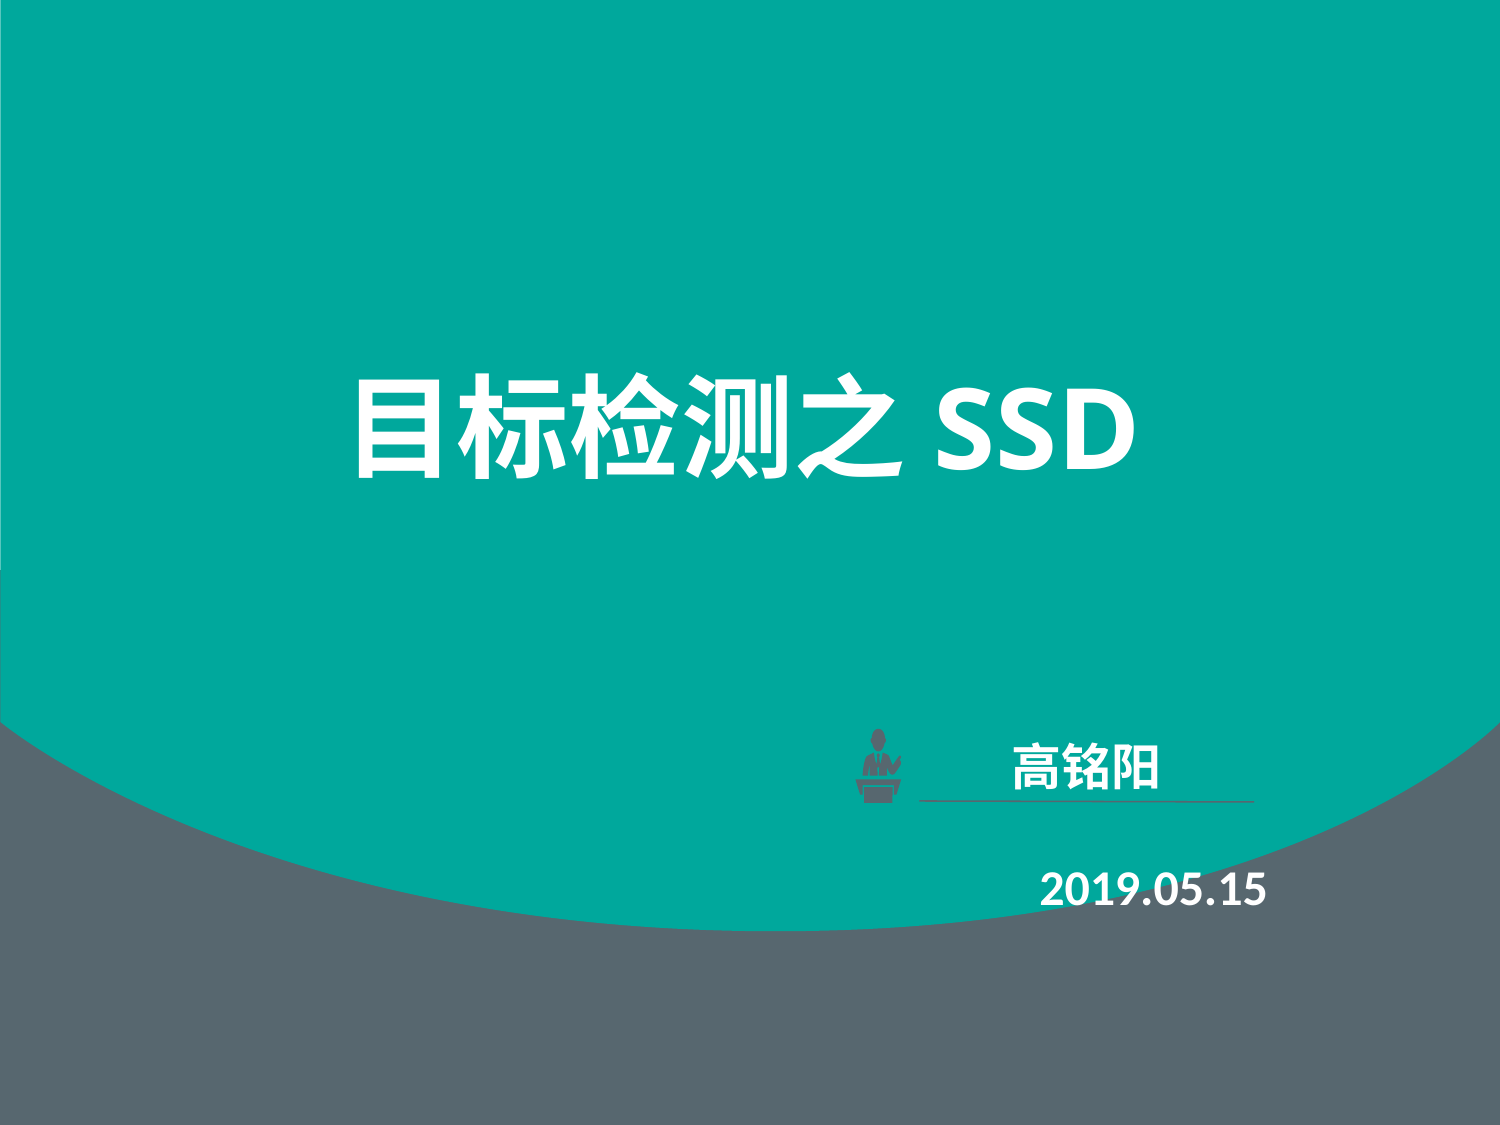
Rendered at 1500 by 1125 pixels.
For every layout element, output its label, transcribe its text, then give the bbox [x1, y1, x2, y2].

text_box 高铭阳 [939, 728, 1235, 799]
text_box 目标检测之SSD [123, 349, 1361, 500]
text_box [0, 0, 1500, 932]
text_box [870, 728, 886, 752]
text_box [0, 723, 1500, 1125]
text_box 2019.05.15 [974, 847, 1333, 923]
text_box [855, 779, 902, 803]
text_box [862, 752, 902, 776]
